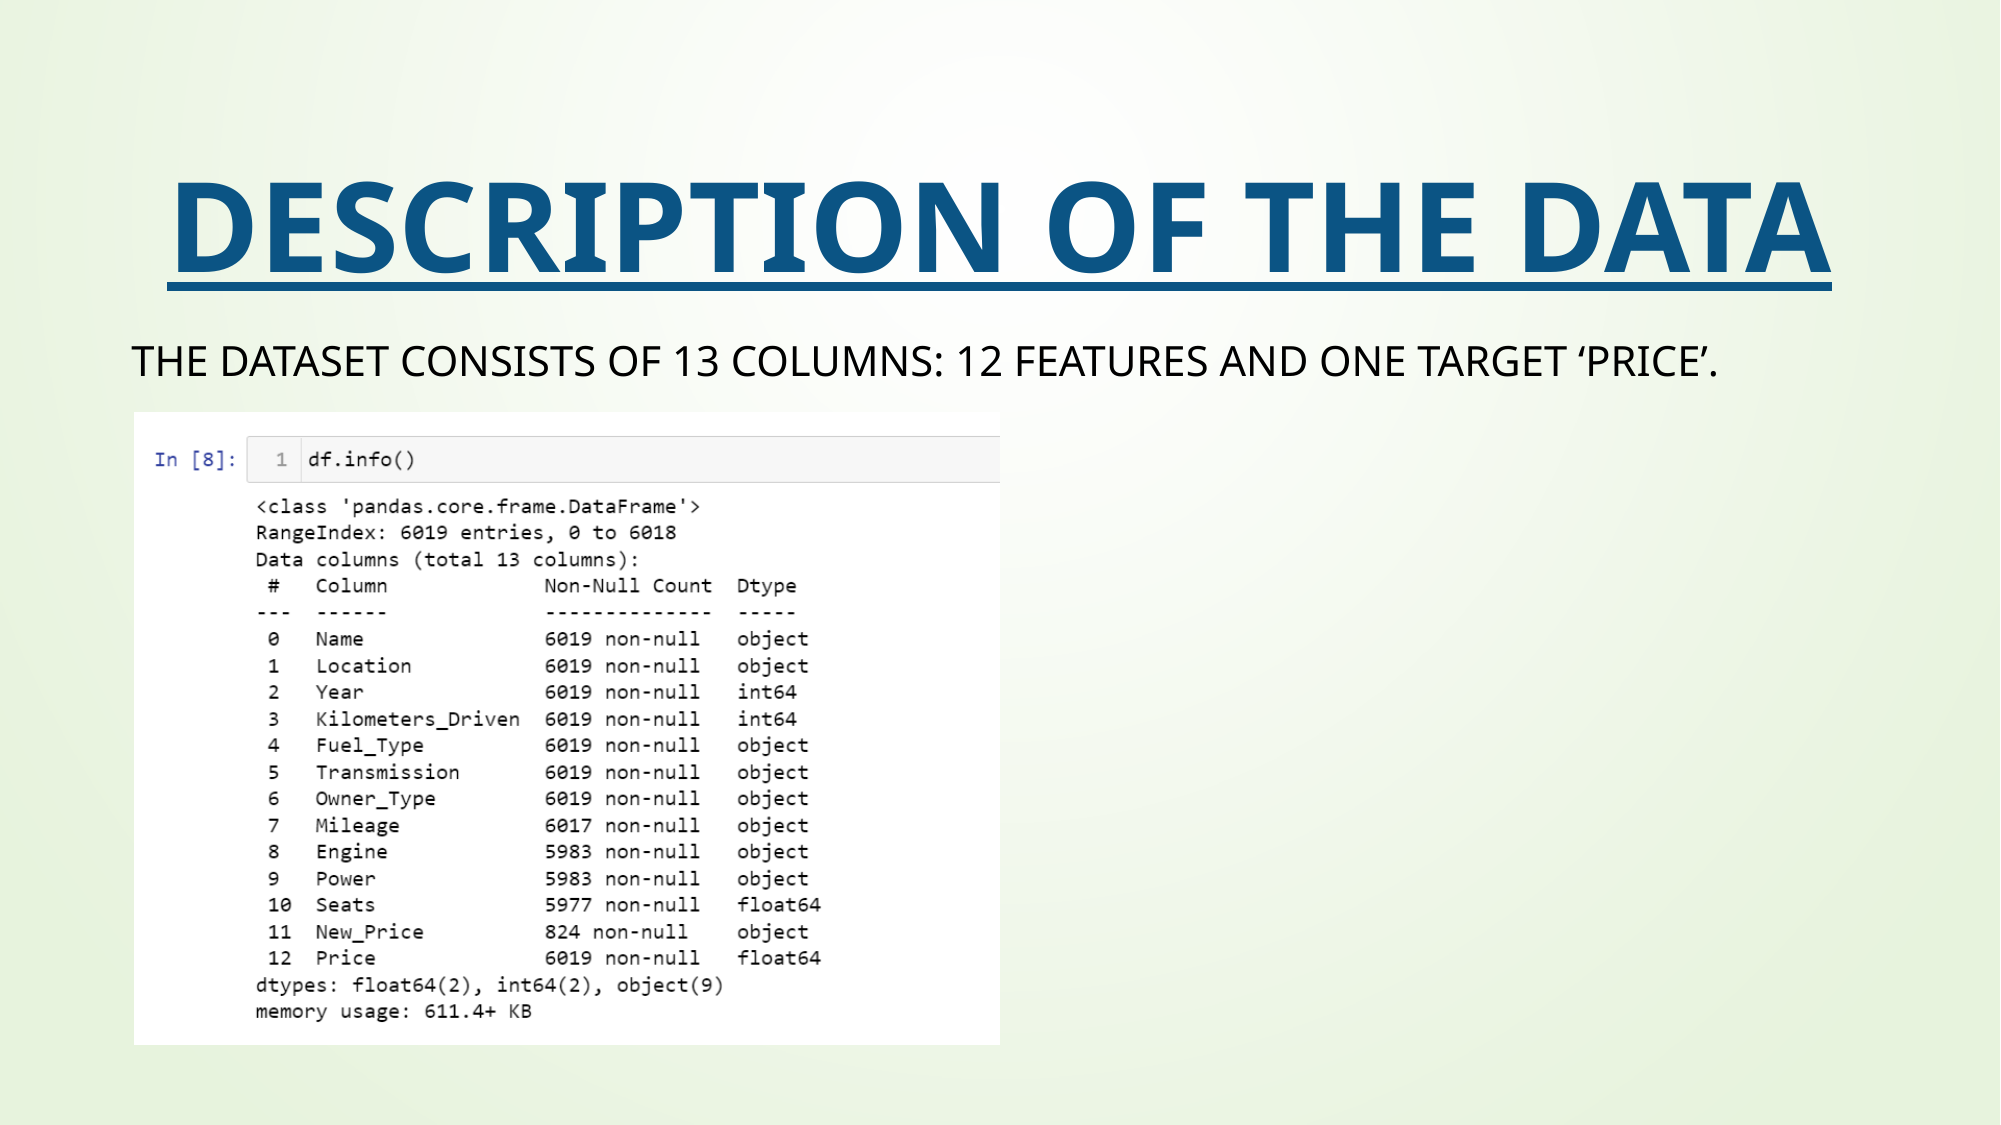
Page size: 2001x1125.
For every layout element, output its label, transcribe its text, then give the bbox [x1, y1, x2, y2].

picture [0, 0, 2000, 1125]
list The dataset consists of 13 columns: 12 features and one target ‘Price’. [116, 317, 1878, 1024]
title Description of the Data [149, 101, 1851, 317]
